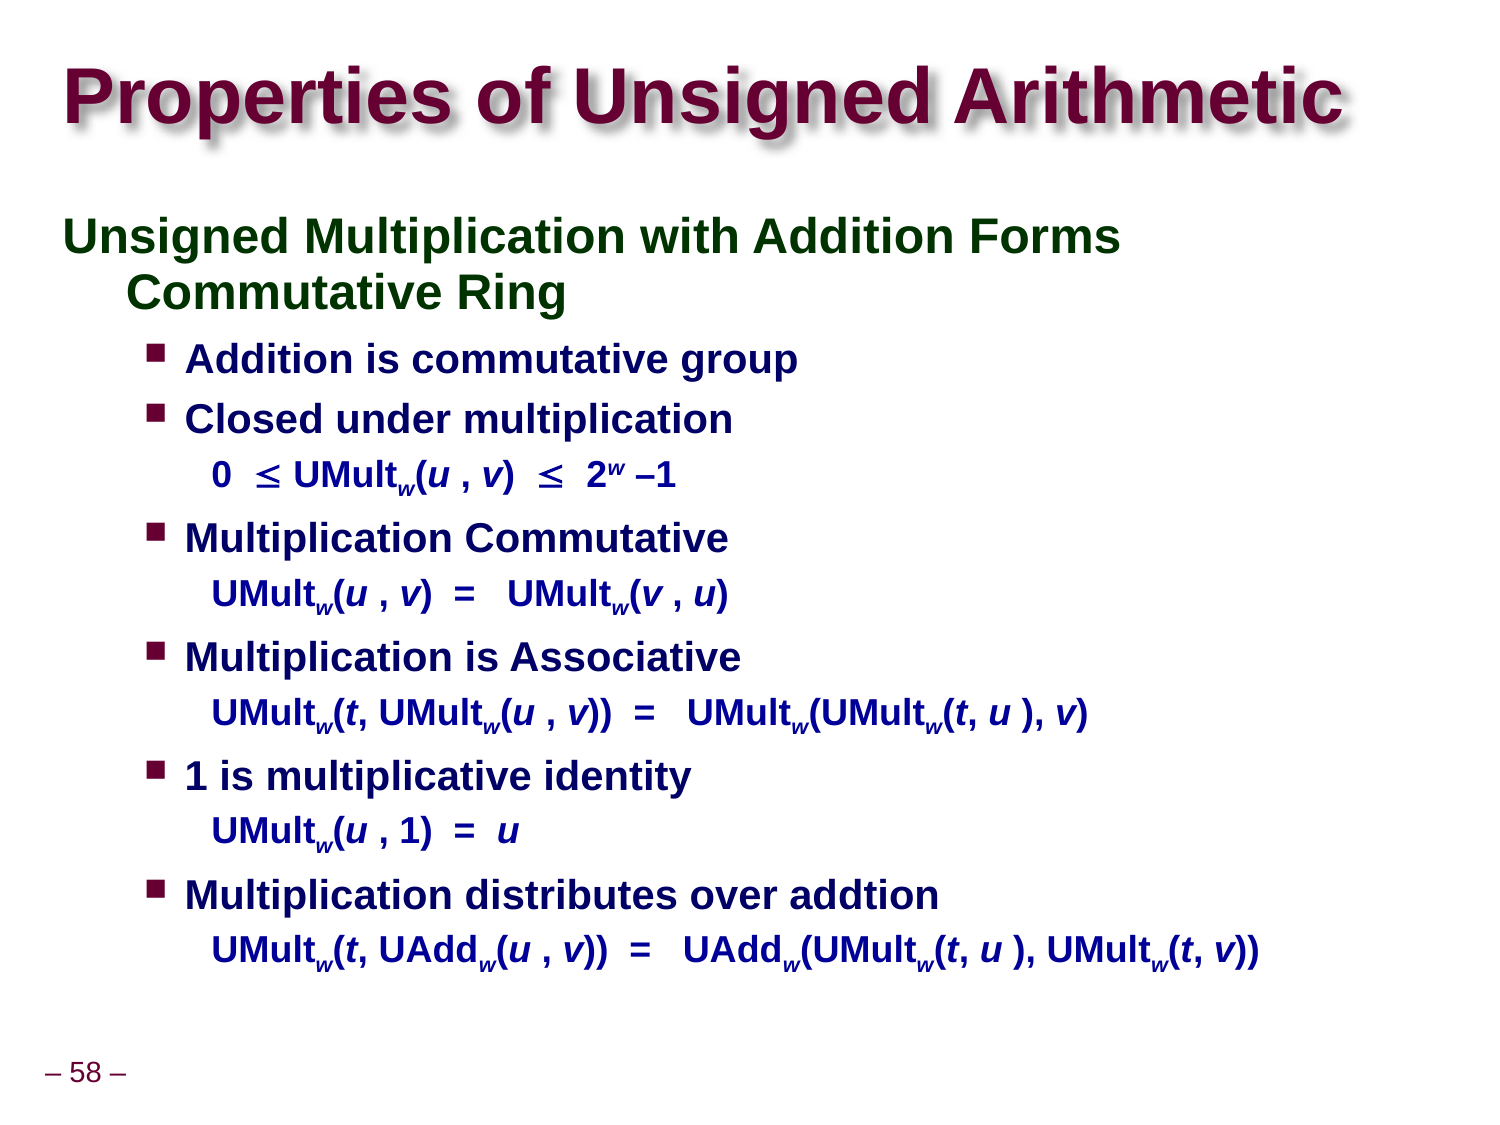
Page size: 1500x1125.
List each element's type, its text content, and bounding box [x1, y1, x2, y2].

list Unsigned Multiplication with Addition Forms Commutative Ring Addition is commutative group Closed under multiplication 0  UMultw(u , v)  2w –1 Multiplication Commutative UMultw(u , v) = UMultw(v , u) Multiplication is Associative UMultw(t, UMultw(u , v)) = UMultw(UMultw(t, u ), v) 1 is multiplicative identity UMultw(u , 1) = u Multiplication distributes over addtion UMultw(t, UAddw(u , v)) = UAddw(UMultw(t, u ), UMultw(t, v)) [47, 199, 1411, 1058]
title Properties of Unsigned Arithmetic [62, 52, 1440, 145]
